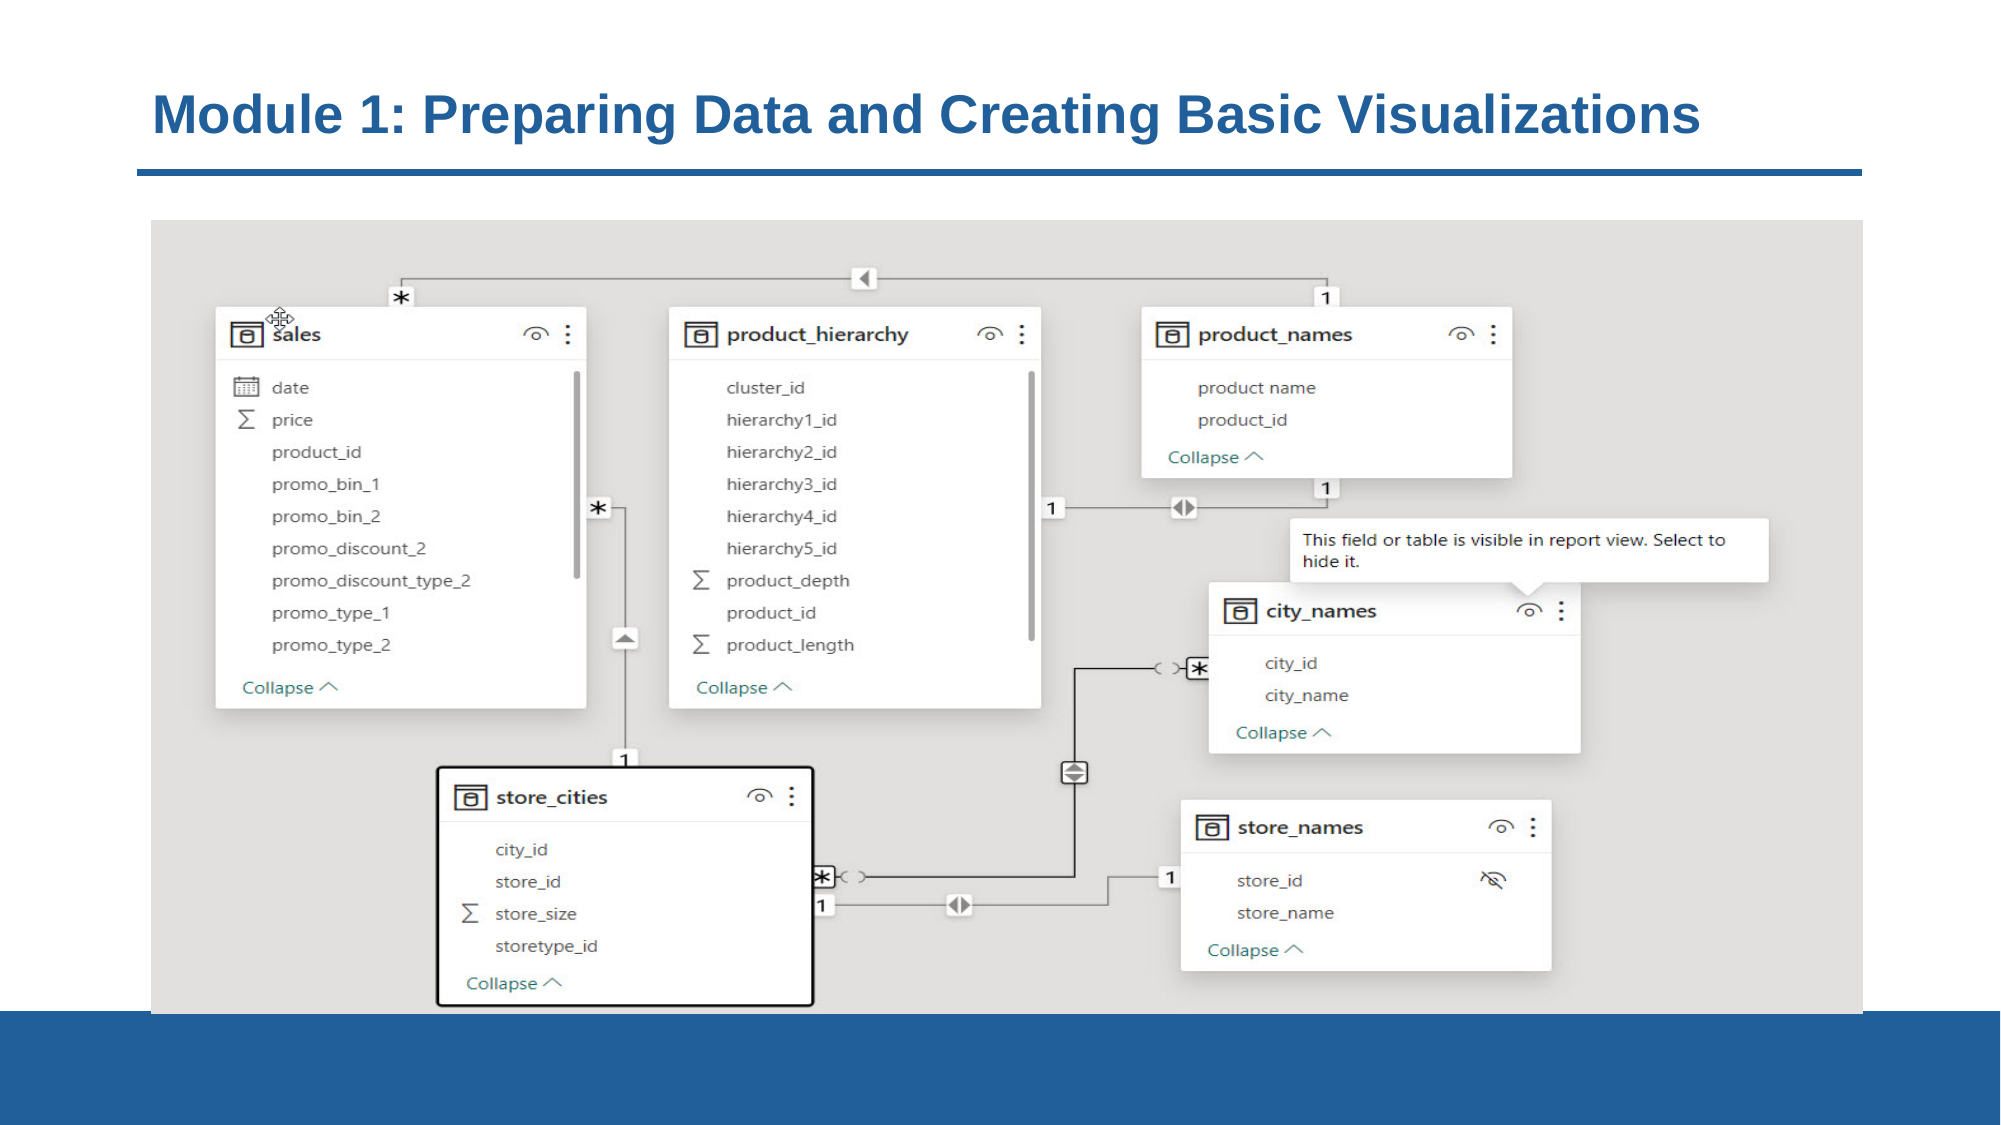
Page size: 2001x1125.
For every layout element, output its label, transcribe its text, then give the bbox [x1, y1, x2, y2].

title Module 1: Preparing Data and Creating Basic Visualizations [137, 59, 1863, 173]
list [151, 220, 1864, 1014]
